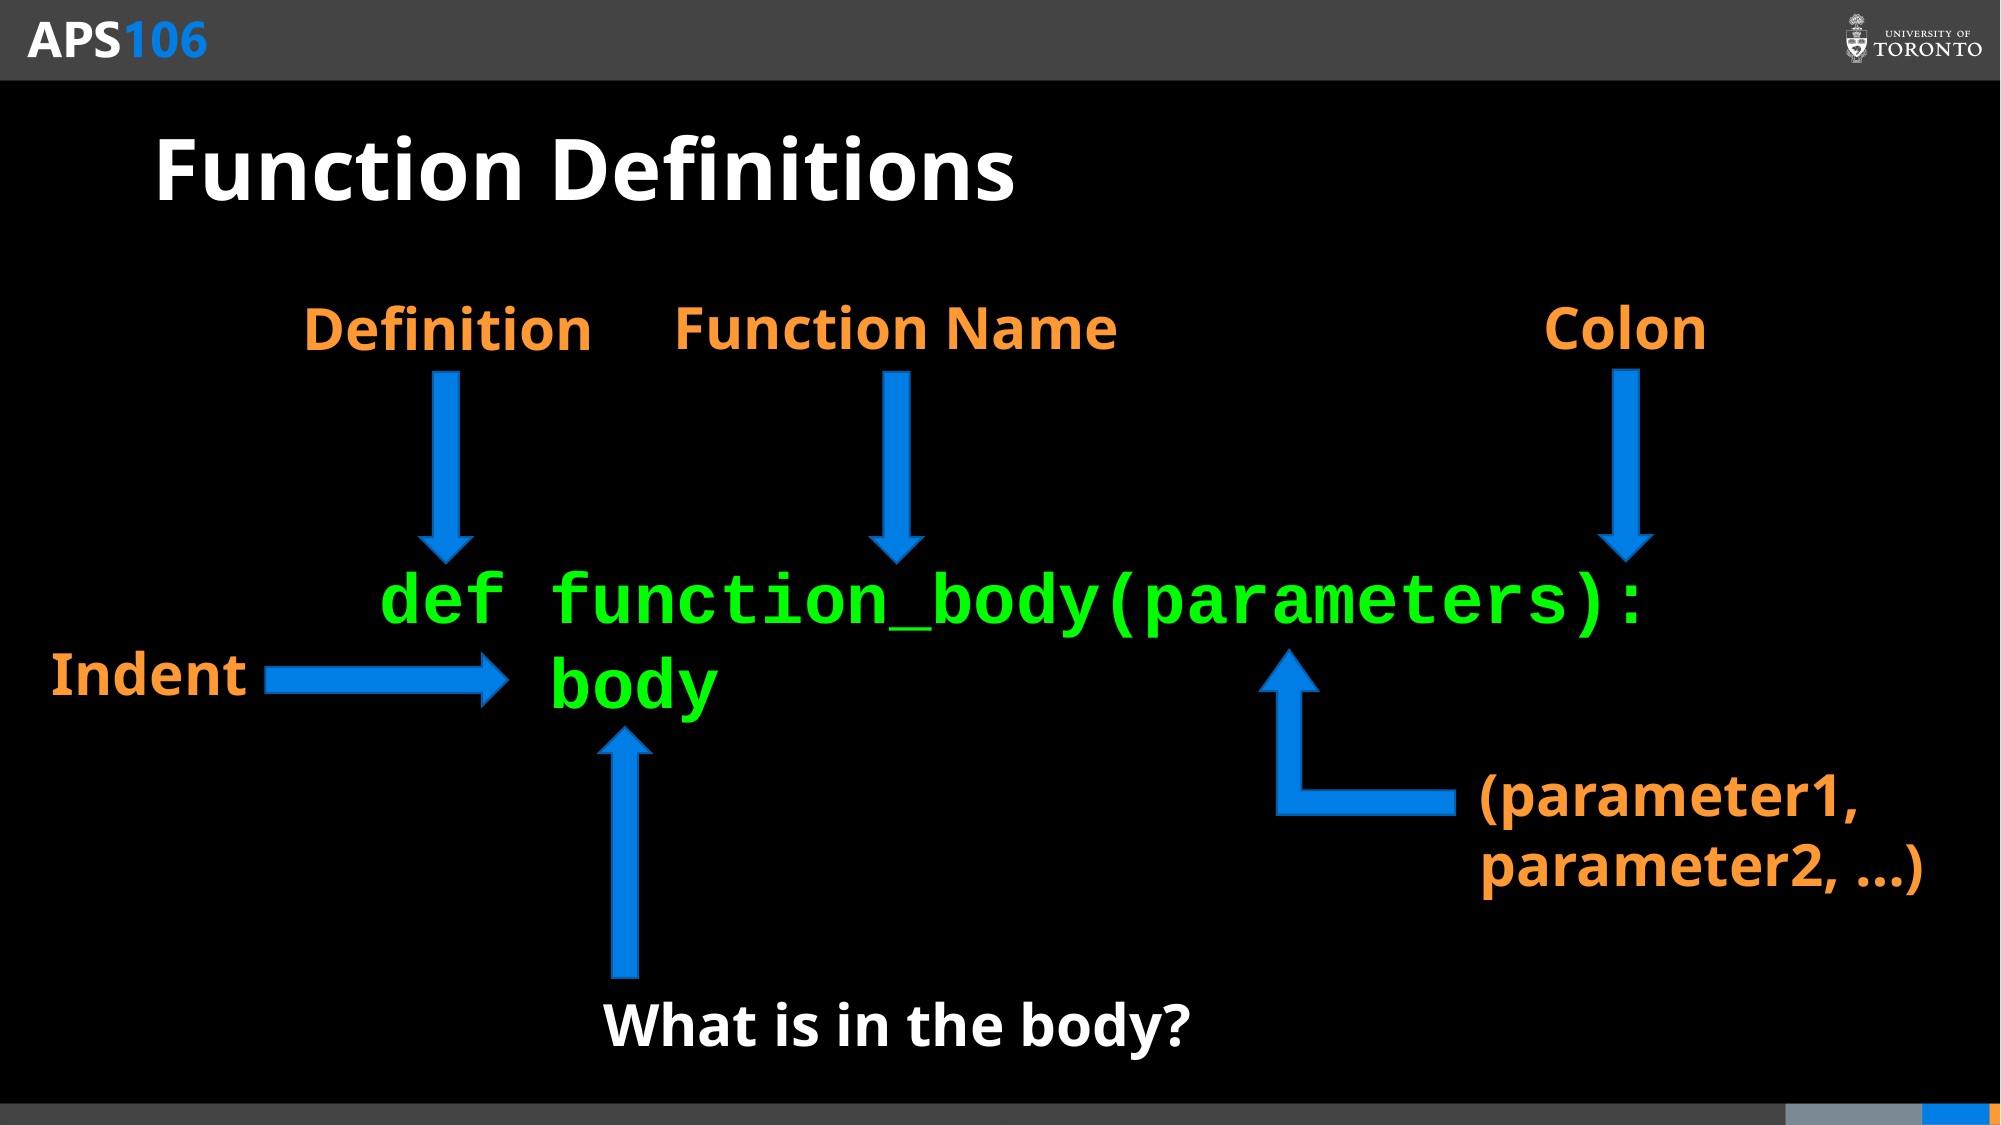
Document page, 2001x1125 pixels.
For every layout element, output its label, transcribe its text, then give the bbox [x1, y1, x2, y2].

text_box Definition [287, 284, 609, 370]
text_box (parameter1, parameter2, …) [1465, 751, 1940, 906]
text_box def function_body(parameters): body [364, 545, 1670, 730]
text_box Function Name [659, 283, 1134, 369]
text_box [417, 370, 475, 565]
text_box Colon [1528, 283, 1723, 369]
text_box Indent [37, 629, 263, 714]
title Function Definitions [137, 119, 1863, 227]
text_box [264, 651, 510, 709]
text_box [596, 725, 654, 979]
picture [0, 0, 2001, 1125]
text_box [867, 370, 926, 565]
text_box [1258, 648, 1457, 816]
text_box What is in the body? [588, 980, 1207, 1066]
text_box [1597, 368, 1655, 563]
